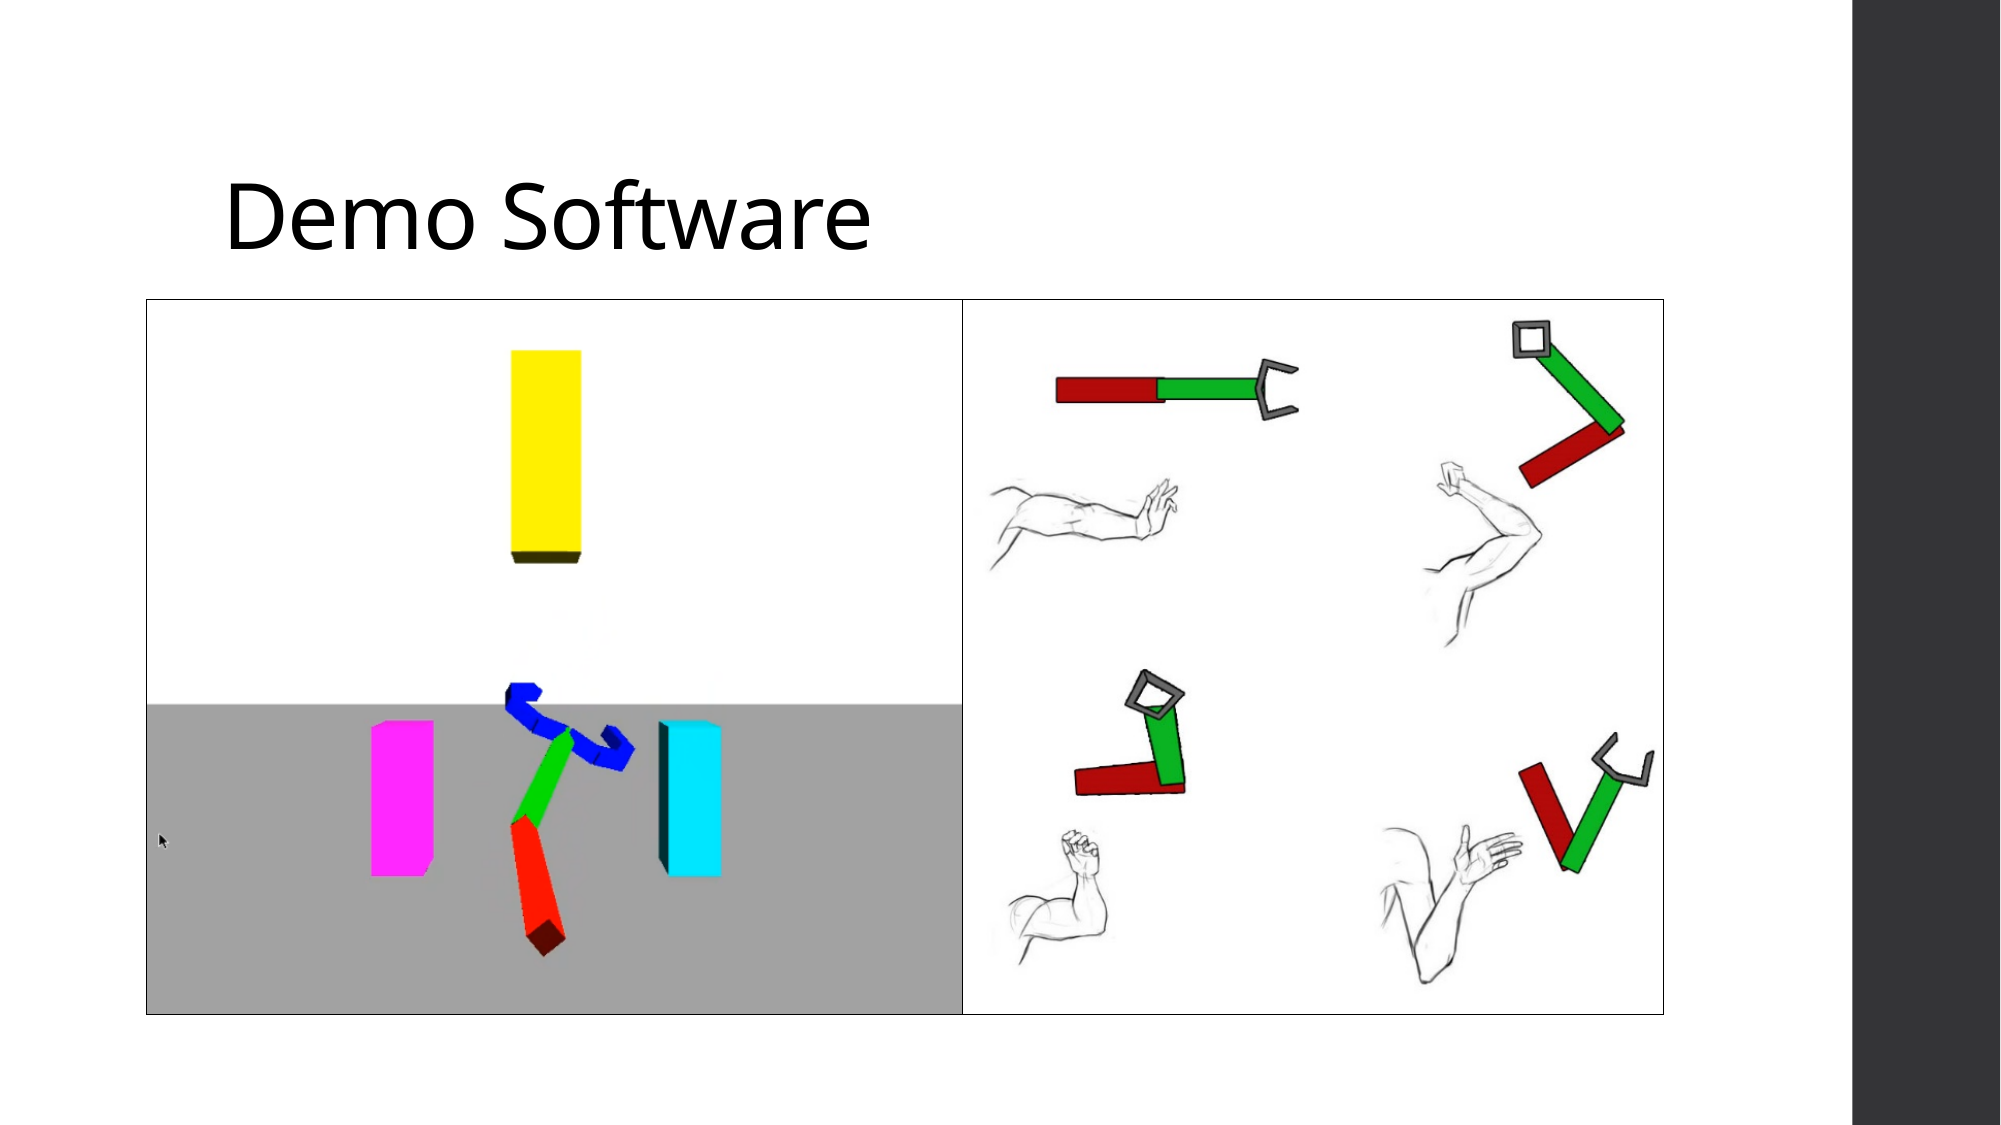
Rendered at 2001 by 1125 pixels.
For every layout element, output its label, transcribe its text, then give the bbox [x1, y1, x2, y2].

title Demo Software [206, 60, 1797, 278]
picture [146, 299, 1664, 1015]
